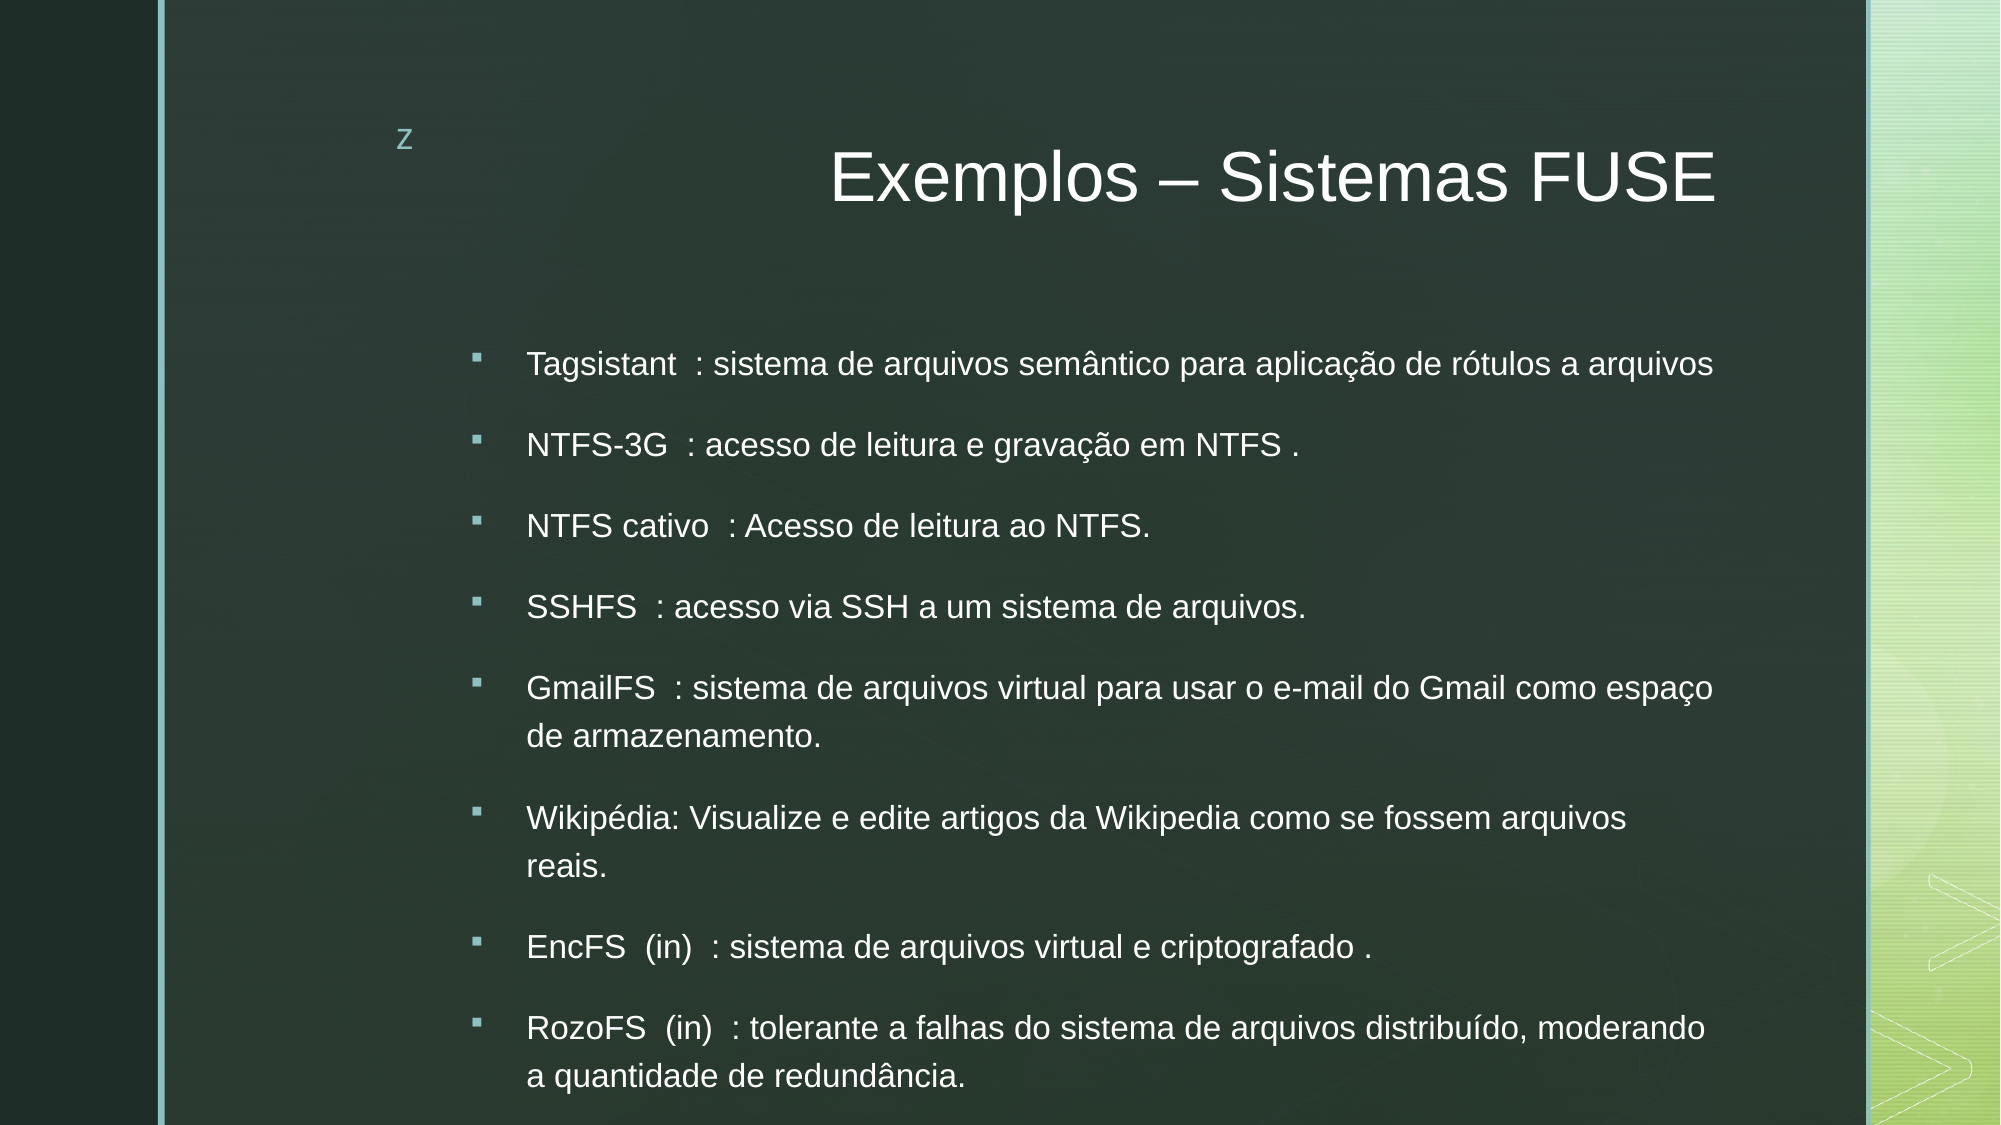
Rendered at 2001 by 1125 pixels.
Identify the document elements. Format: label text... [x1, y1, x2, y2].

title Exemplos – Sistemas FUSE [428, 132, 1734, 310]
picture [1871, 0, 2001, 1125]
list Tagsistant : sistema de arquivos semântico para aplicação de rótulos a arquivos NTFS-3G : acesso de leitura e gravação em NTFS . NTFS cativo : Acesso de leitura ao NTFS. SSHFS : acesso via SSH a um sistema de arquivos. GmailFS : sistema de arquivos virtual para usar o e-mail do Gmail como espaço de armazenamento. Wikipédia: Visualize e edite artigos da Wikipedia como se fossem arquivos reais. EncFS (in) : sistema de arquivos virtual e criptografado . RozoFS (in) : tolerante a falhas do sistema de arquivos distribuído, moderando a quantidade de redundância. [454, 336, 1734, 1092]
